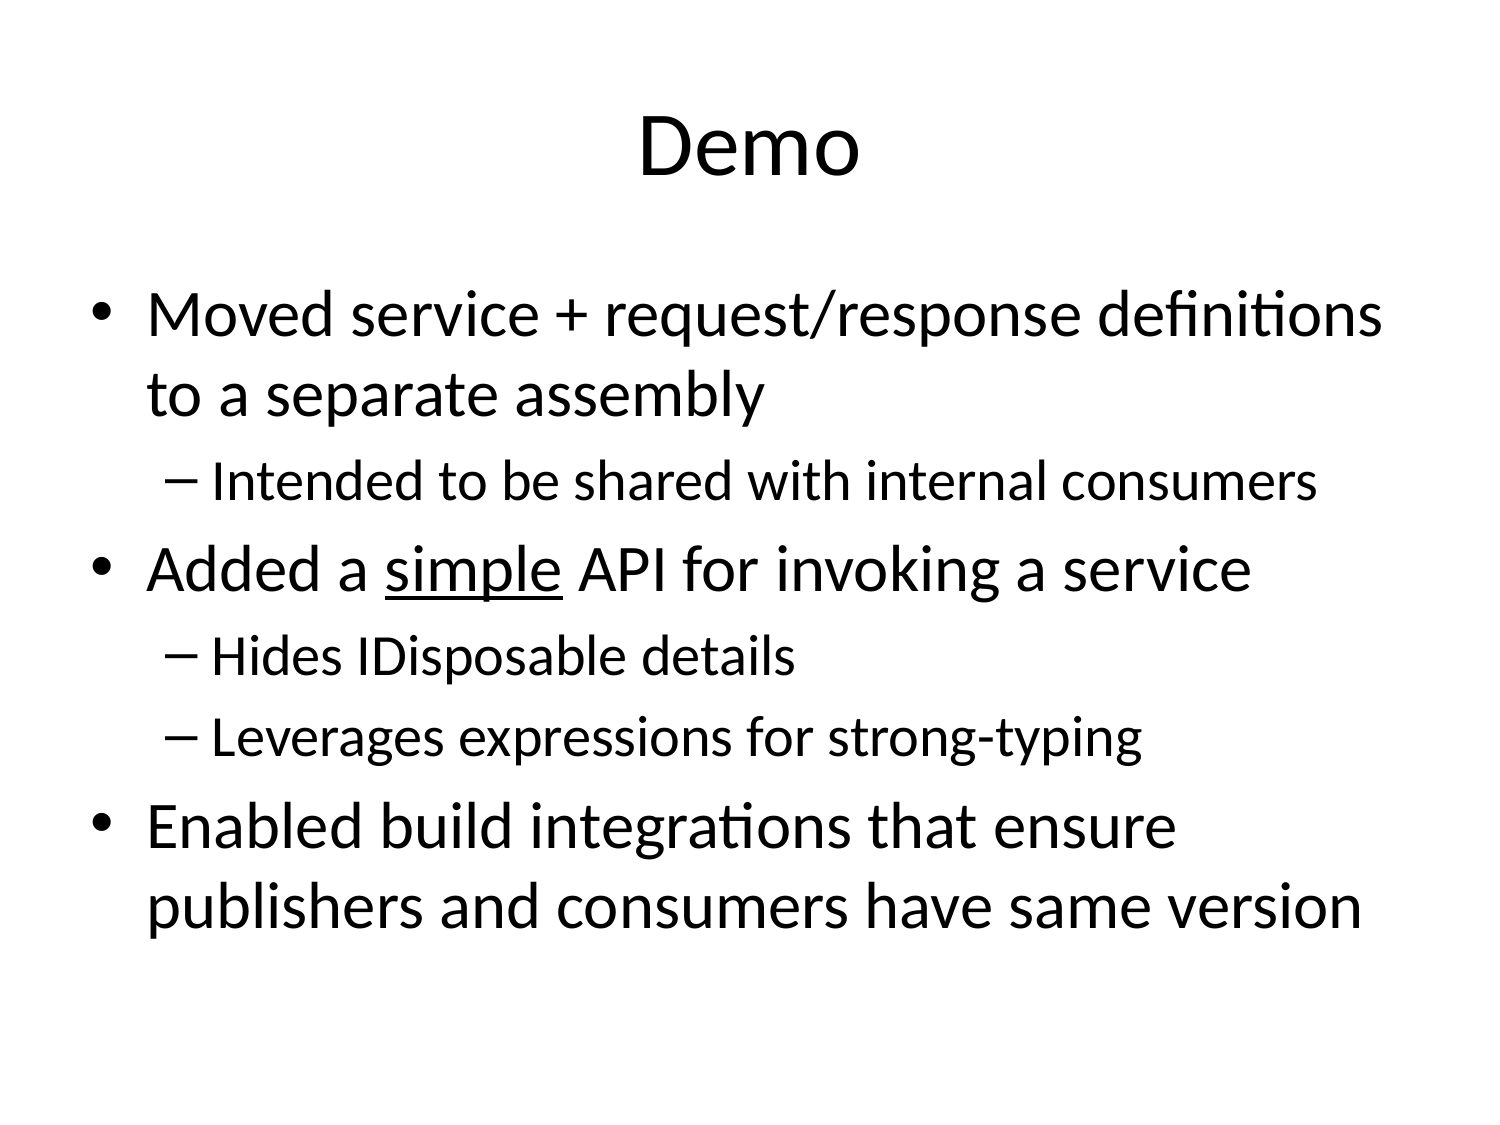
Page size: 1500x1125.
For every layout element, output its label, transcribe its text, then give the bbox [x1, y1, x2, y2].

list Moved service + request/response definitions to a separate assembly Intended to be shared with internal consumers Added a simple API for invoking a service Hides IDisposable details Leverages expressions for strong-typing Enabled build integrations that ensure publishers and consumers have same version [75, 262, 1425, 1005]
title Demo [75, 45, 1425, 233]
